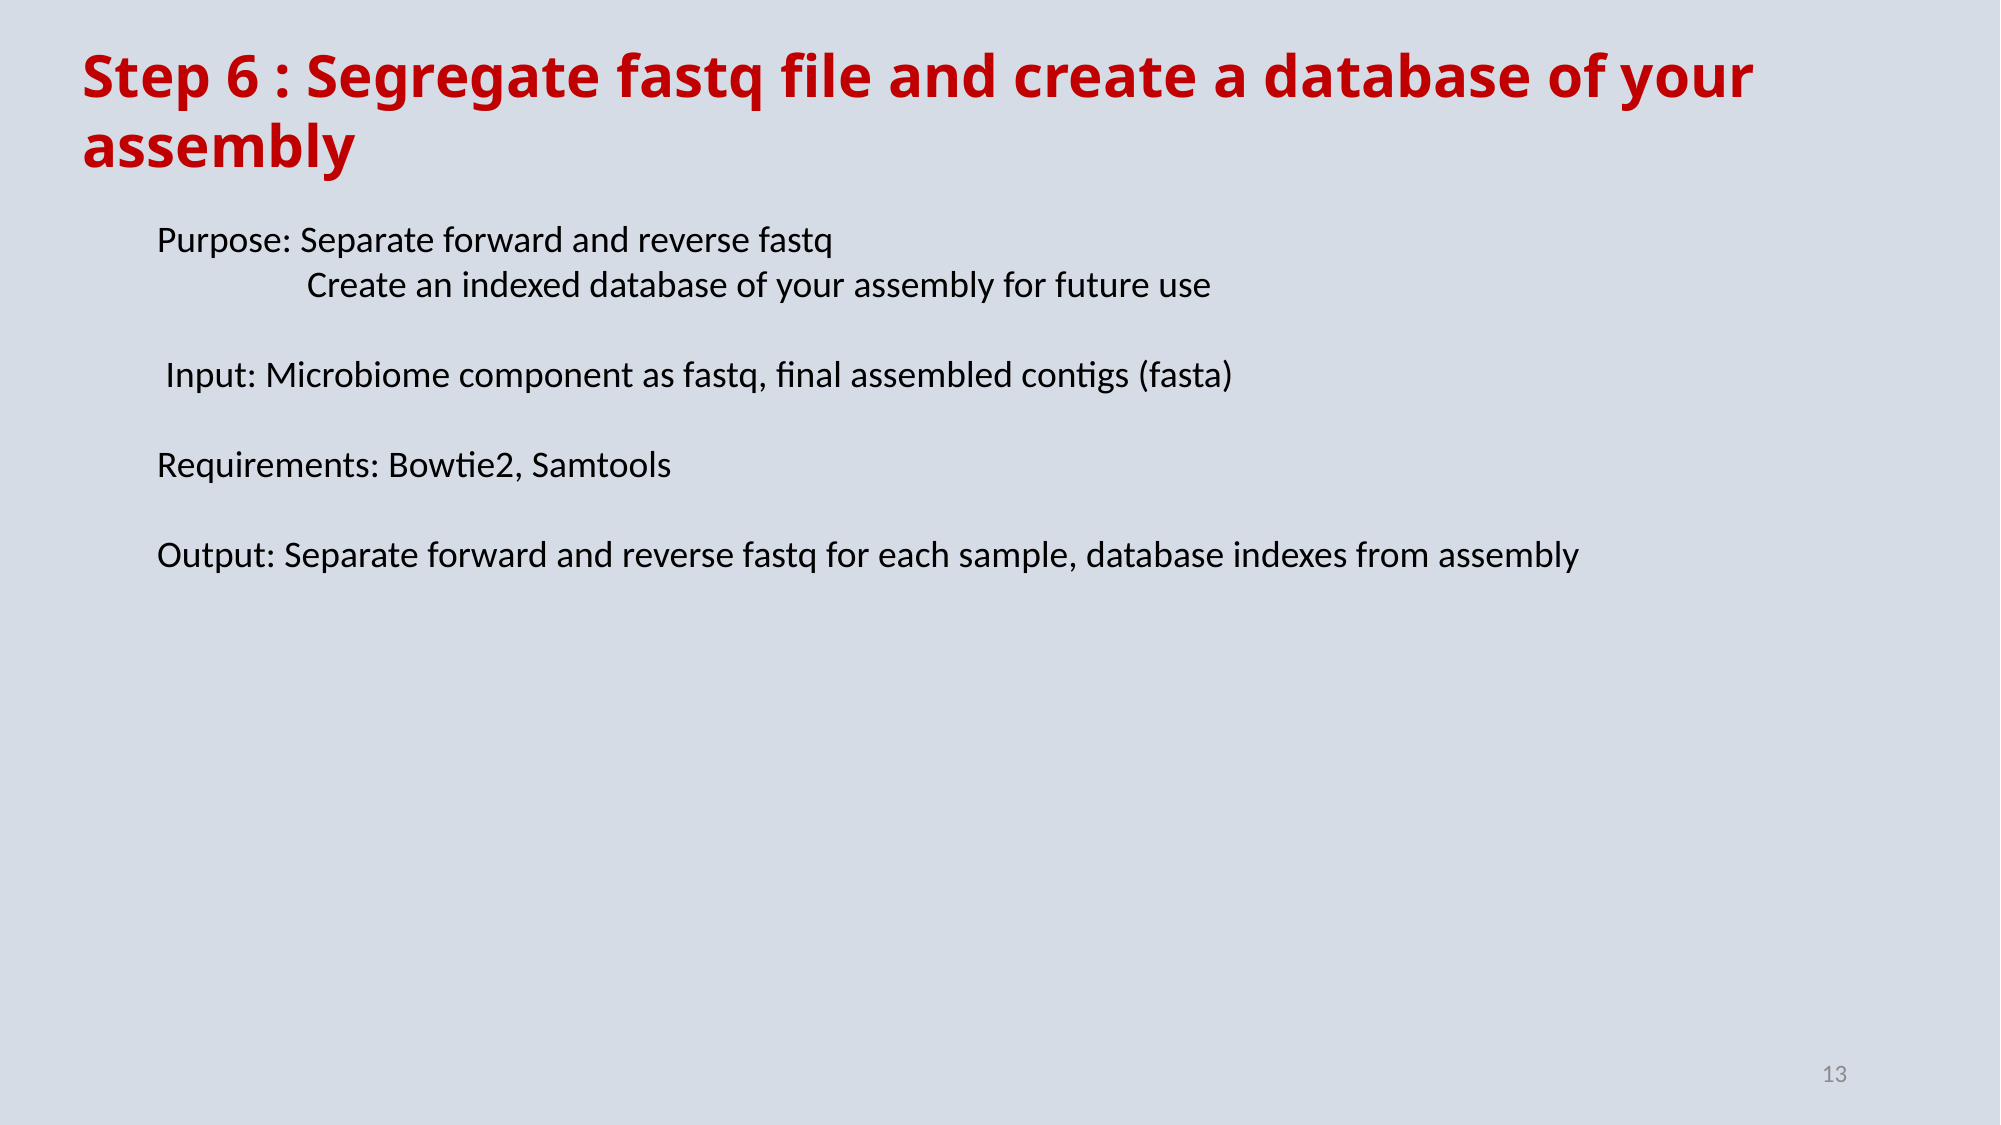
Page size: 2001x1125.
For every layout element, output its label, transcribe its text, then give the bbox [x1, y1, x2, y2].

slide_number 13 [1412, 1042, 1863, 1103]
text_box Purpose: Separate forward and reverse fastq Create an indexed database of your assembly for future use Input: Microbiome component as fastq, final assembled contigs (fasta) Requirements: Bowtie2, Samtools Output: Separate forward and reverse fastq for each sample, database indexes from assembly [142, 207, 1817, 582]
text_box Step 6 : Segregate fastq file and create a database of your assembly [67, 31, 1919, 187]
